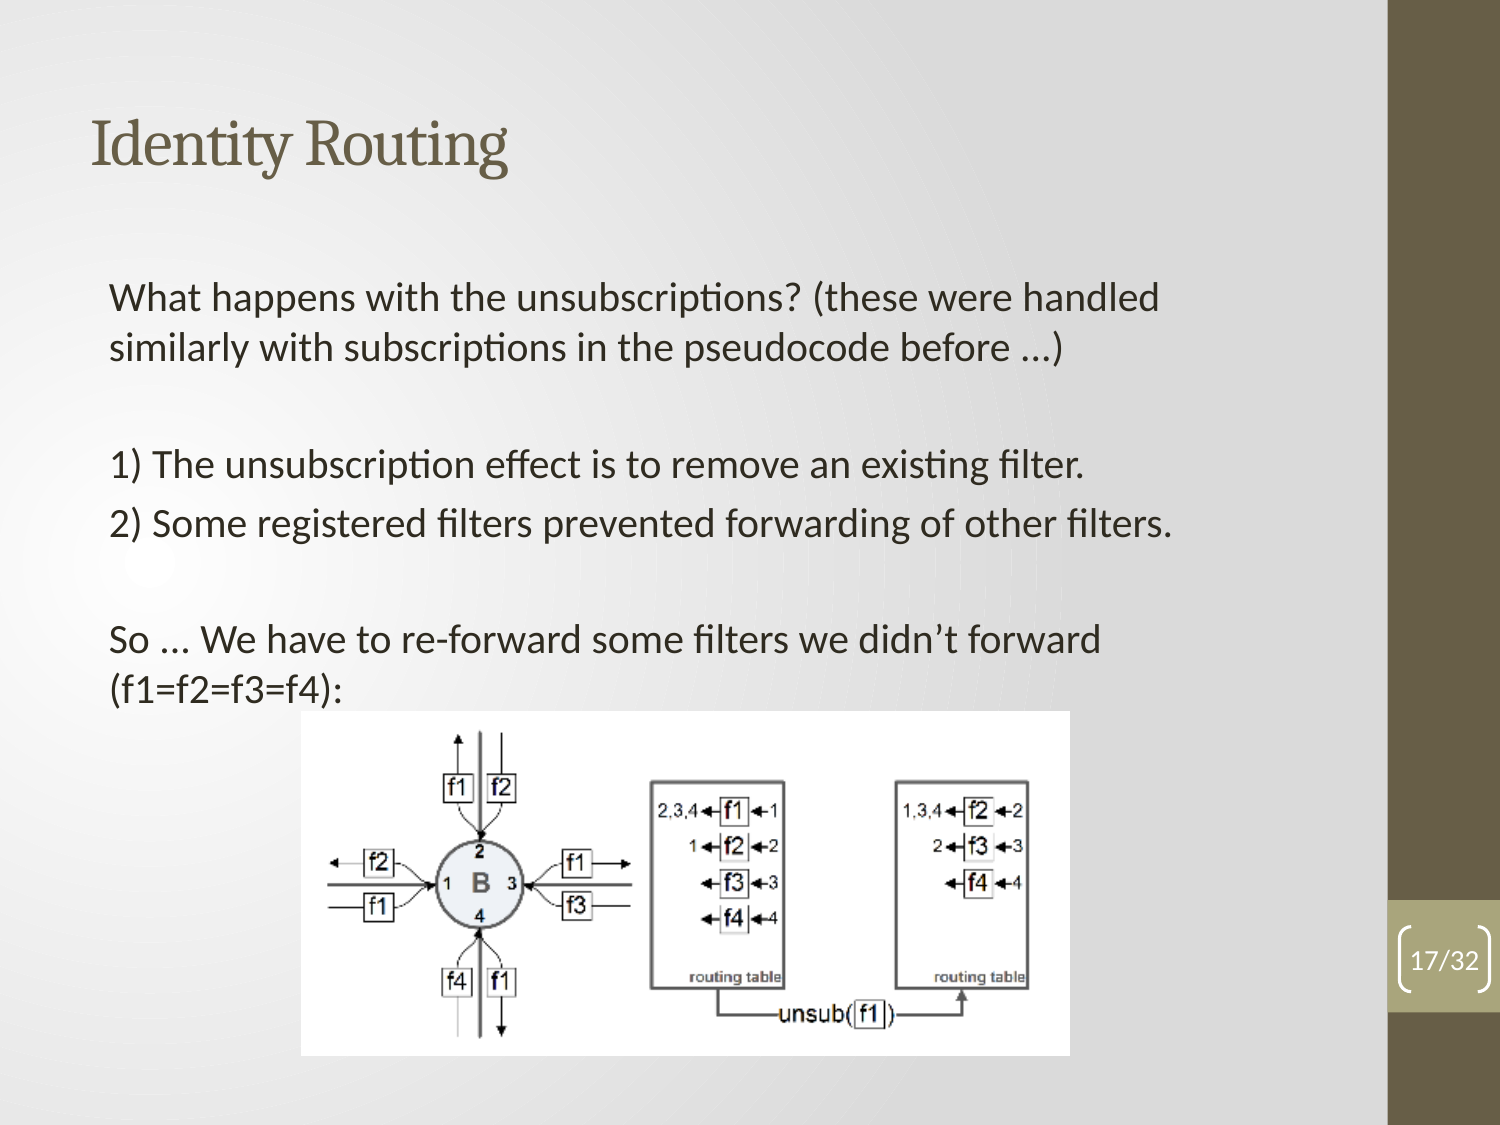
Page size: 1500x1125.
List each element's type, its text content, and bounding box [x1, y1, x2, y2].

picture [300, 710, 1071, 1056]
title Identity Routing [75, 45, 1325, 233]
slide_number 17/32 [1397, 925, 1492, 994]
list What happens with the unsubscriptions? (these were handled similarly with subscriptions in the pseudocode before ...) 1) The unsubscription effect is to remove an existing filter. 2) Some registered filters prevented forwarding of other filters. So ... We have to re-forward some filters we didn’t forward (f1=f2=f3=f4): [75, 262, 1325, 1050]
